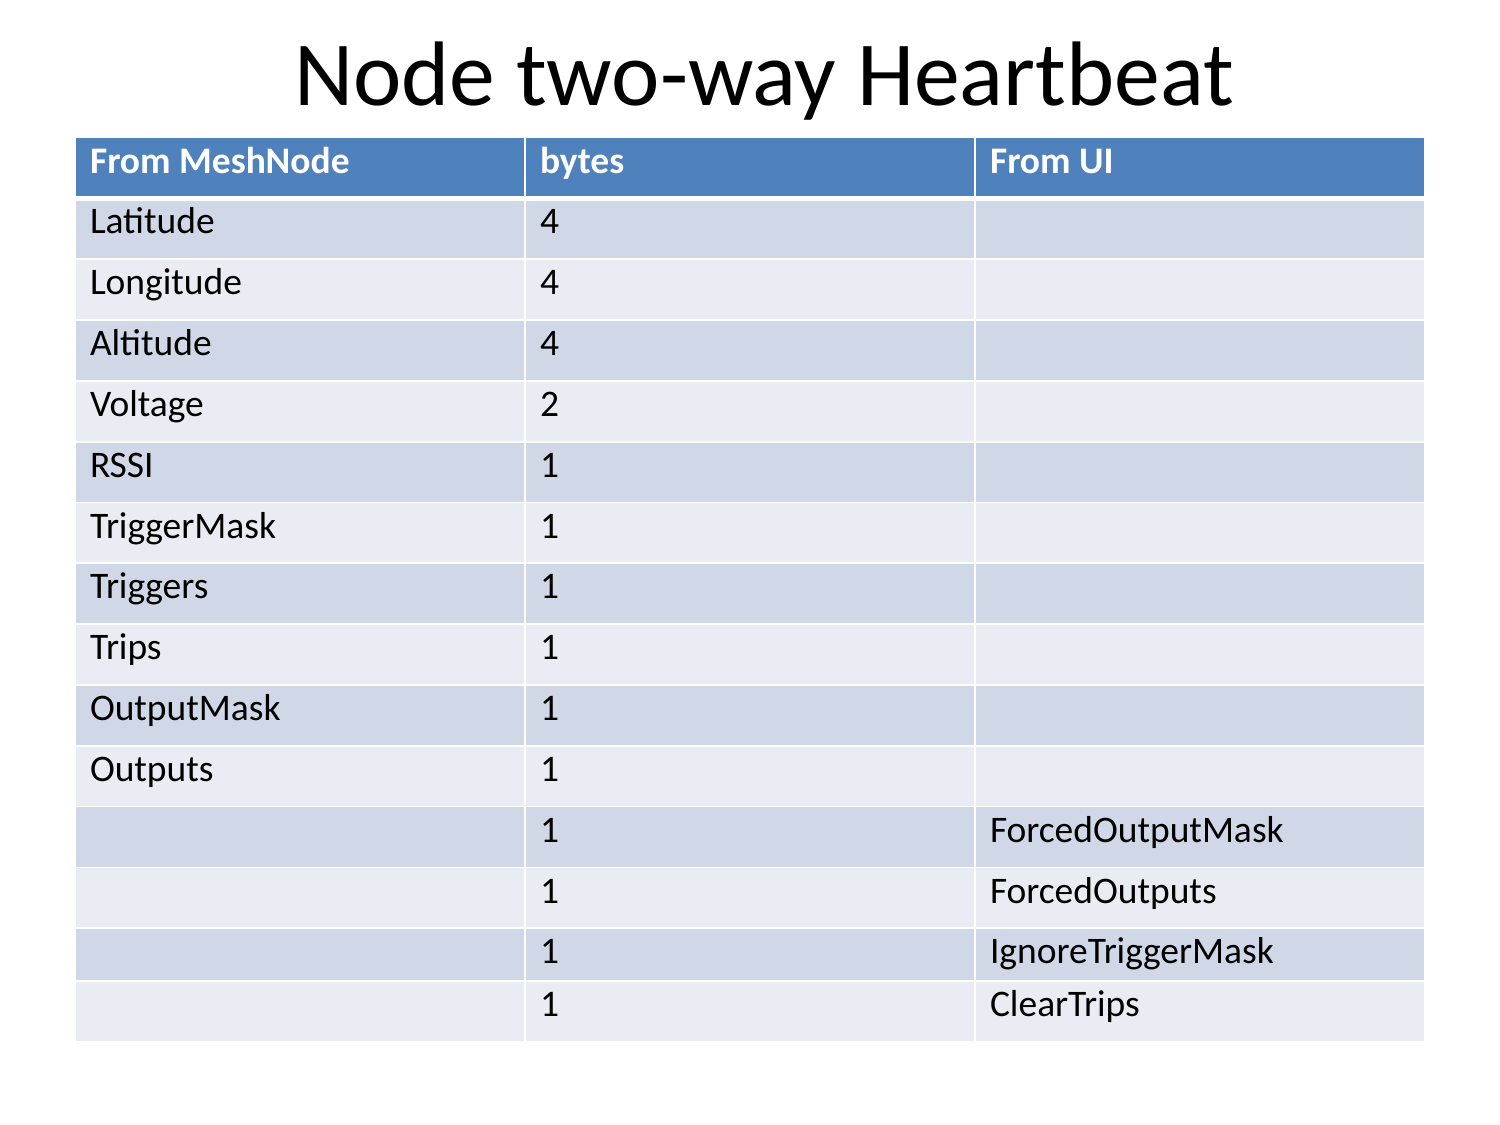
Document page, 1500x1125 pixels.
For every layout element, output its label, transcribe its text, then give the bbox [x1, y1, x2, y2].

table_cell 1 [526, 982, 974, 1041]
table_cell 4 [526, 201, 974, 258]
table_cell [976, 260, 1424, 319]
table_cell [976, 564, 1424, 623]
table_cell Voltage [76, 382, 524, 441]
table_header From UI [976, 138, 1424, 196]
table_cell ForcedOutputMask [976, 807, 1424, 867]
table_cell 4 [526, 321, 974, 380]
table_cell 1 [526, 564, 974, 623]
table_cell 1 [526, 503, 974, 562]
table_cell [976, 382, 1424, 441]
table_cell [76, 868, 524, 927]
table_cell ClearTrips [976, 982, 1424, 1041]
table_cell [76, 807, 524, 867]
table_cell 1 [526, 443, 974, 502]
table_header bytes [526, 138, 974, 196]
table_cell TriggerMask [76, 503, 524, 562]
table_cell ForcedOutputs [976, 868, 1424, 927]
table_cell OutputMask [76, 686, 524, 745]
table_cell 1 [526, 625, 974, 684]
table_cell Triggers [76, 564, 524, 623]
table_cell [976, 503, 1424, 562]
table_cell IgnoreTriggerMask [976, 929, 1424, 980]
table_cell RSSI [76, 443, 524, 502]
table_header From MeshNode [76, 138, 524, 196]
table_cell [76, 929, 524, 980]
table_cell [976, 321, 1424, 380]
table_cell 2 [526, 382, 974, 441]
table_cell Outputs [76, 747, 524, 806]
table_cell 1 [526, 929, 974, 980]
table_cell 1 [526, 807, 974, 867]
table_cell 4 [526, 260, 974, 319]
table_cell Longitude [76, 260, 524, 319]
table_cell [76, 982, 524, 1041]
table_cell Trips [76, 625, 524, 684]
table_cell 1 [526, 686, 974, 745]
table_cell 1 [526, 747, 974, 806]
table_cell Altitude [76, 321, 524, 380]
table_cell [976, 686, 1424, 745]
table_cell 1 [526, 868, 974, 927]
table_cell [976, 201, 1424, 258]
table_cell [976, 747, 1424, 806]
table_cell [976, 443, 1424, 502]
table_cell [976, 625, 1424, 684]
title Node two-way Heartbeat [99, 0, 1450, 163]
table_cell Latitude [76, 201, 524, 258]
